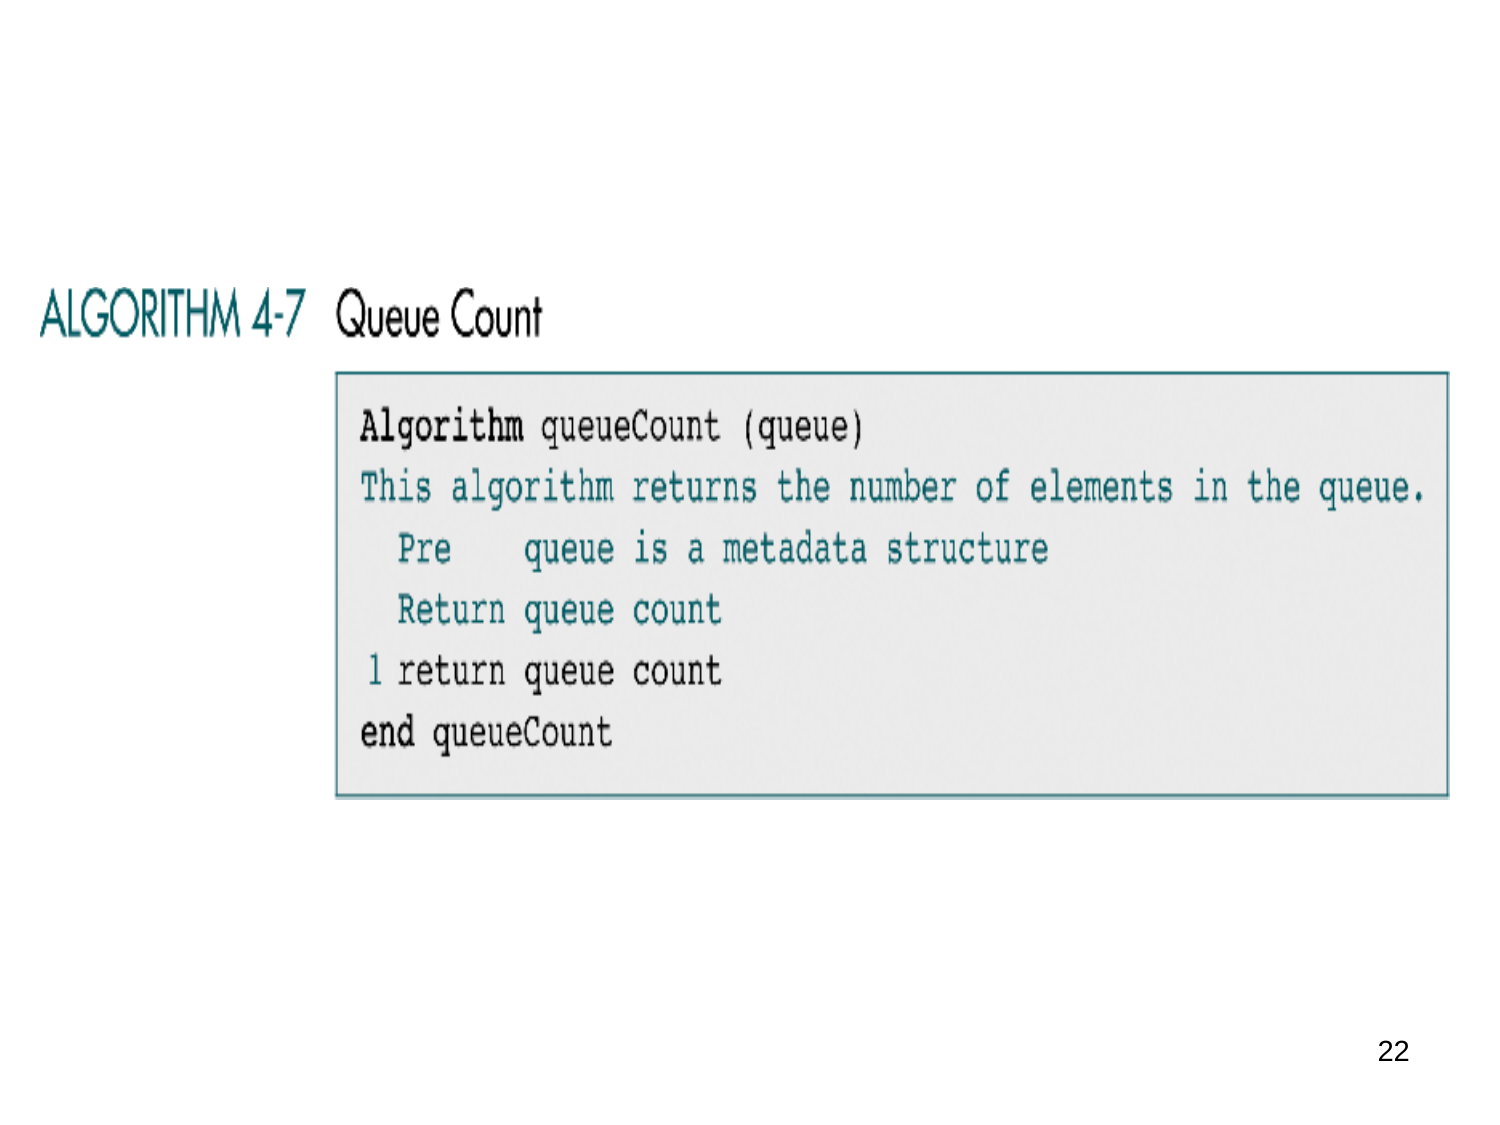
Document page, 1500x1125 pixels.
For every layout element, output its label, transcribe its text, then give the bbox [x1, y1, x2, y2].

slide_number 22 [1074, 1024, 1426, 1103]
picture [40, 287, 1451, 801]
